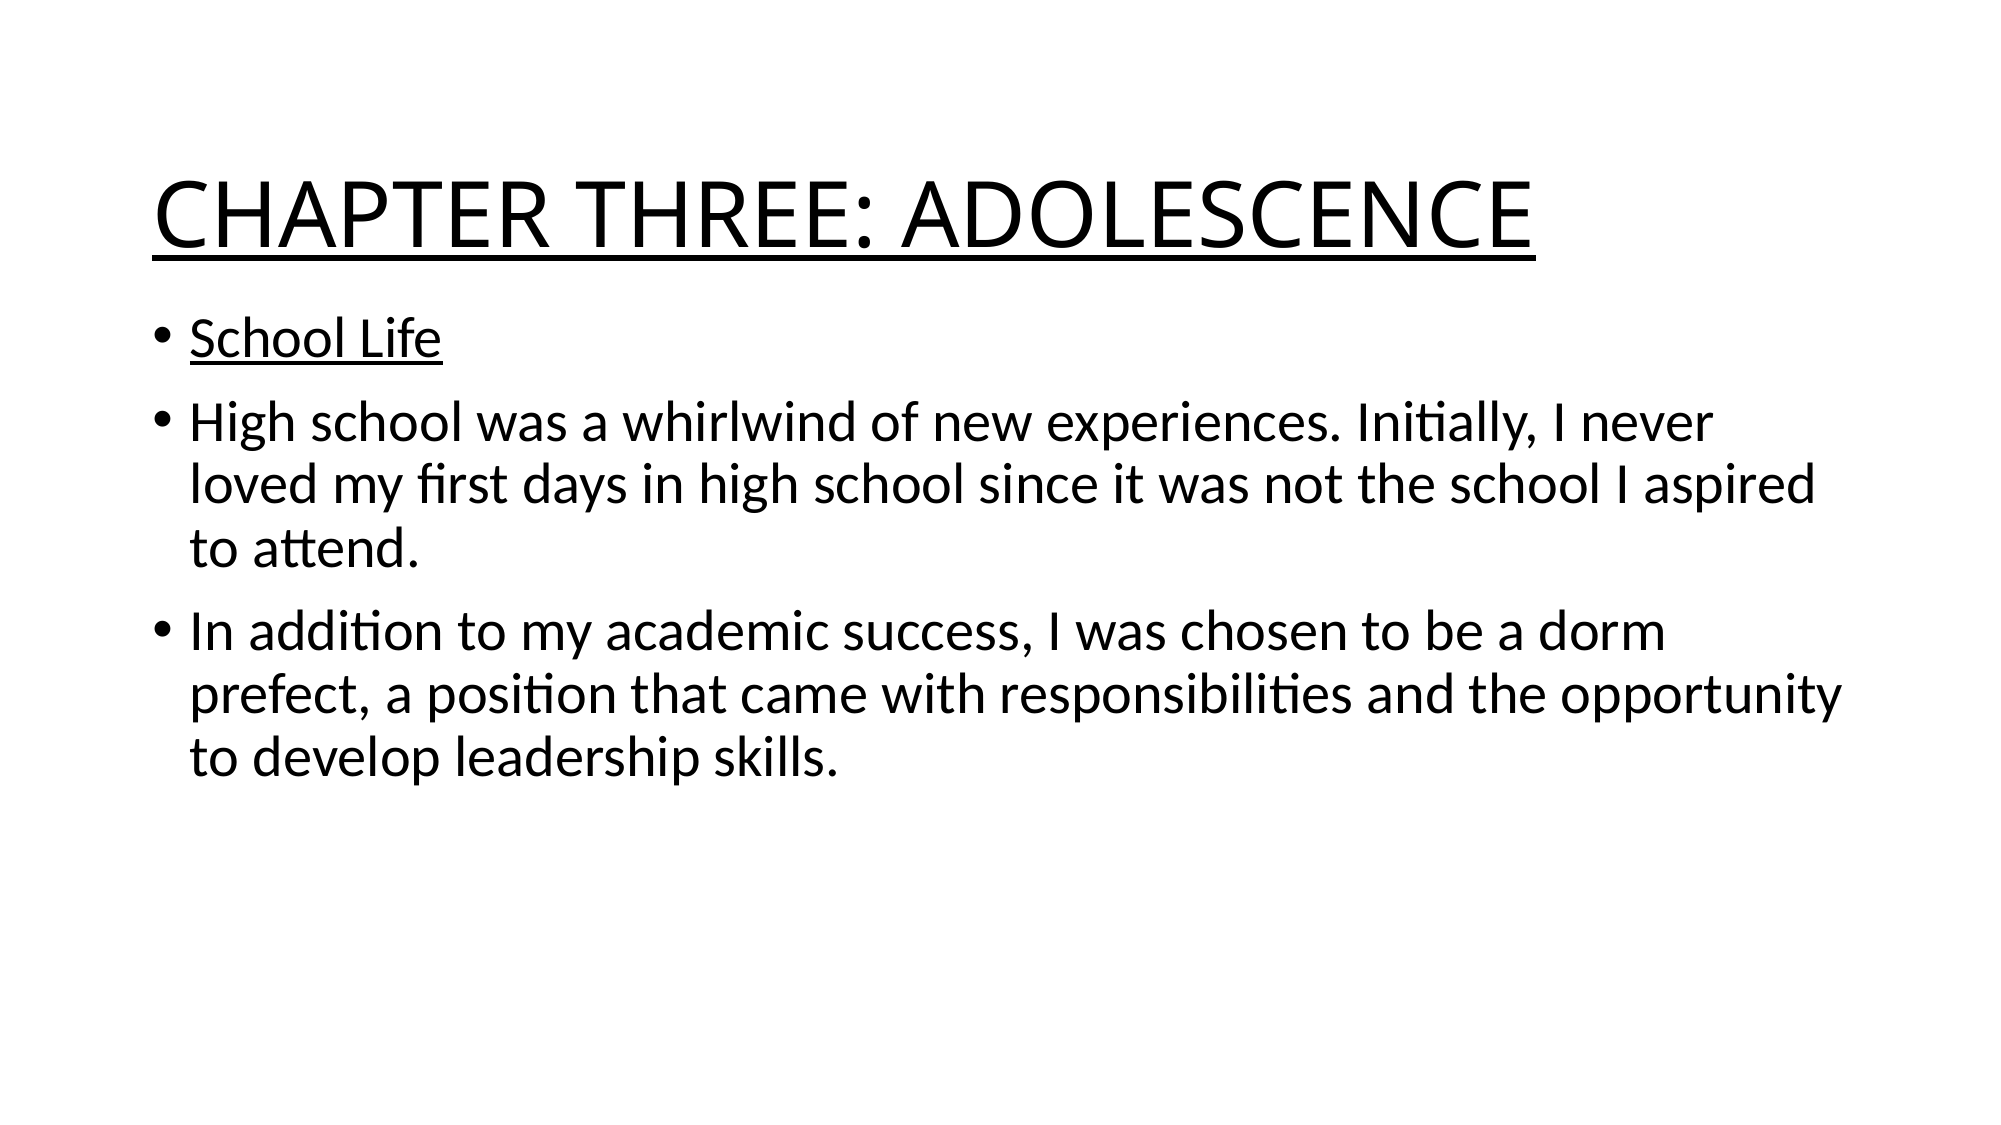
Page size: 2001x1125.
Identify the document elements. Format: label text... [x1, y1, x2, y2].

list School Life High school was a whirlwind of new experiences. Initially, I never loved my first days in high school since it was not the school I aspired to attend. In addition to my academic success, I was chosen to be a dorm prefect, a position that came with responsibilities and the opportunity to develop leadership skills. [137, 299, 1863, 1014]
title CHAPTER THREE: ADOLESCENCE [137, 59, 1863, 278]
